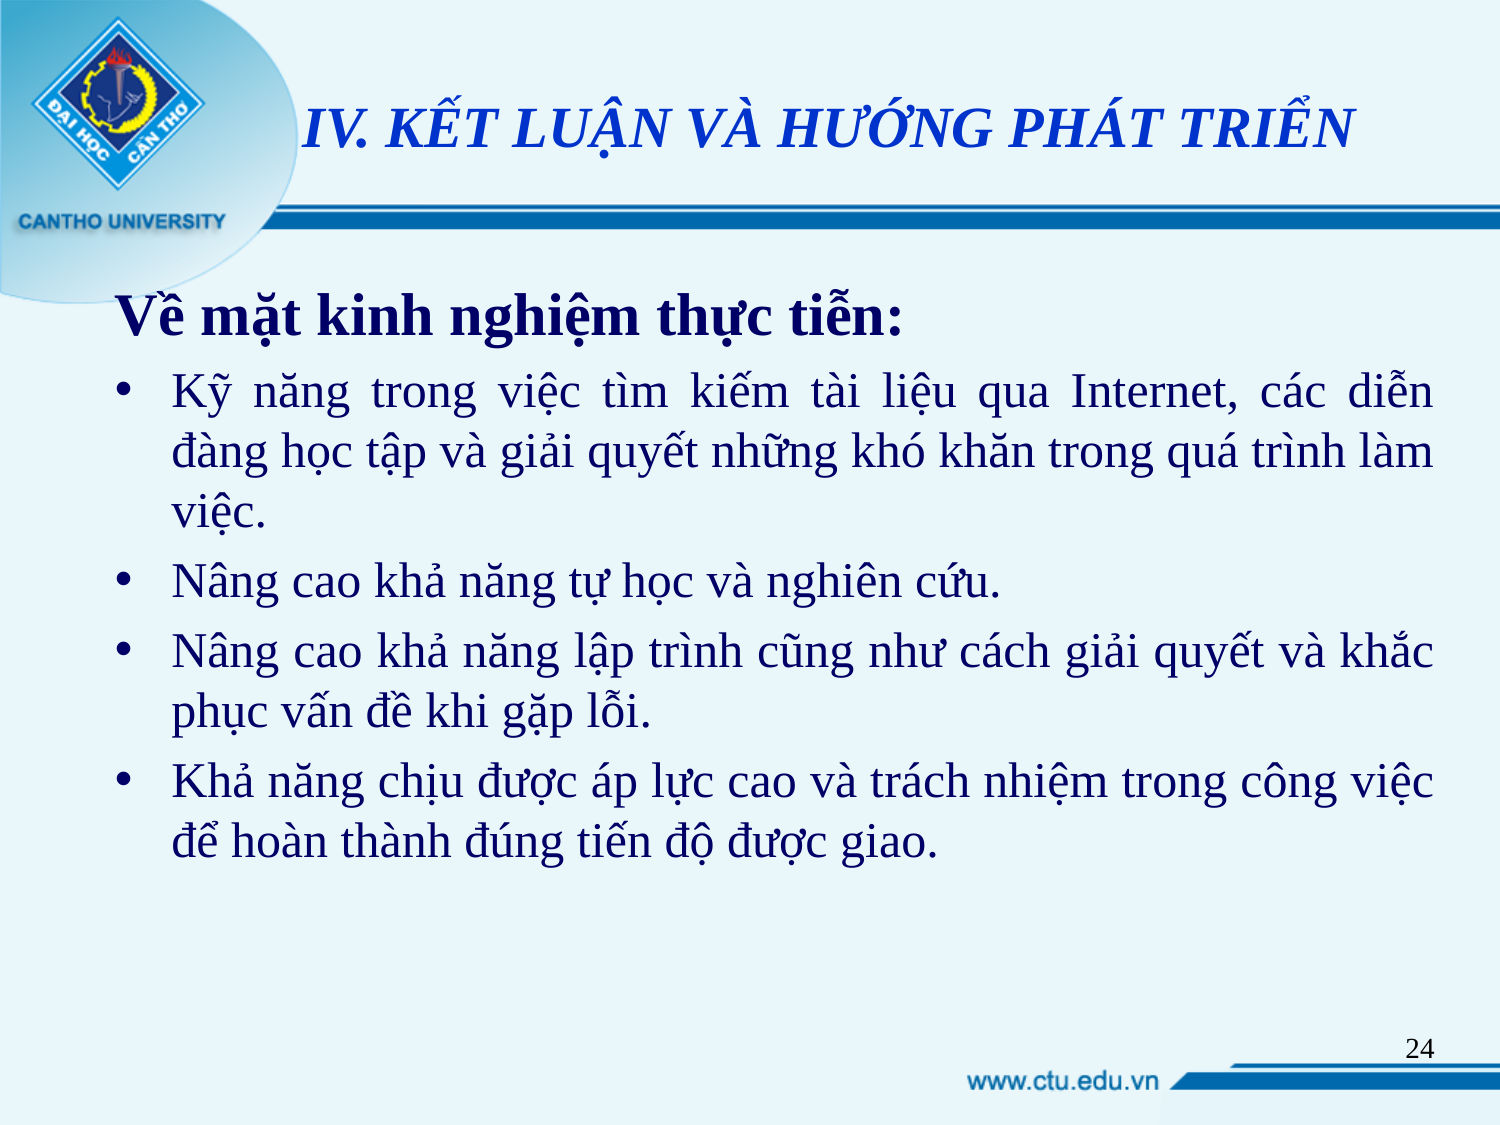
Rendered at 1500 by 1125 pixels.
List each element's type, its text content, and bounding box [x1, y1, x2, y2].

title IV. KẾT LUẬN VÀ HƯỚNG PHÁT TRIỂN [287, 46, 1450, 202]
picture [0, 0, 1500, 1125]
list Về mặt kinh nghiệm thực tiễn: Kỹ năng trong việc tìm kiếm tài liệu qua Internet, các diễn đàng học tập và giải quyết những khó khăn trong quá trình làm việc. Nâng cao khả năng tự học và nghiên cứu. Nâng cao khả năng lập trình cũng như cách giải quyết và khắc phục vấn đề khi gặp lỗi. Khả năng chịu được áp lực cao và trách nhiệm trong công việc để hoàn thành đúng tiến độ được giao. [99, 267, 1450, 1038]
slide_number 24 [1100, 1021, 1450, 1113]
